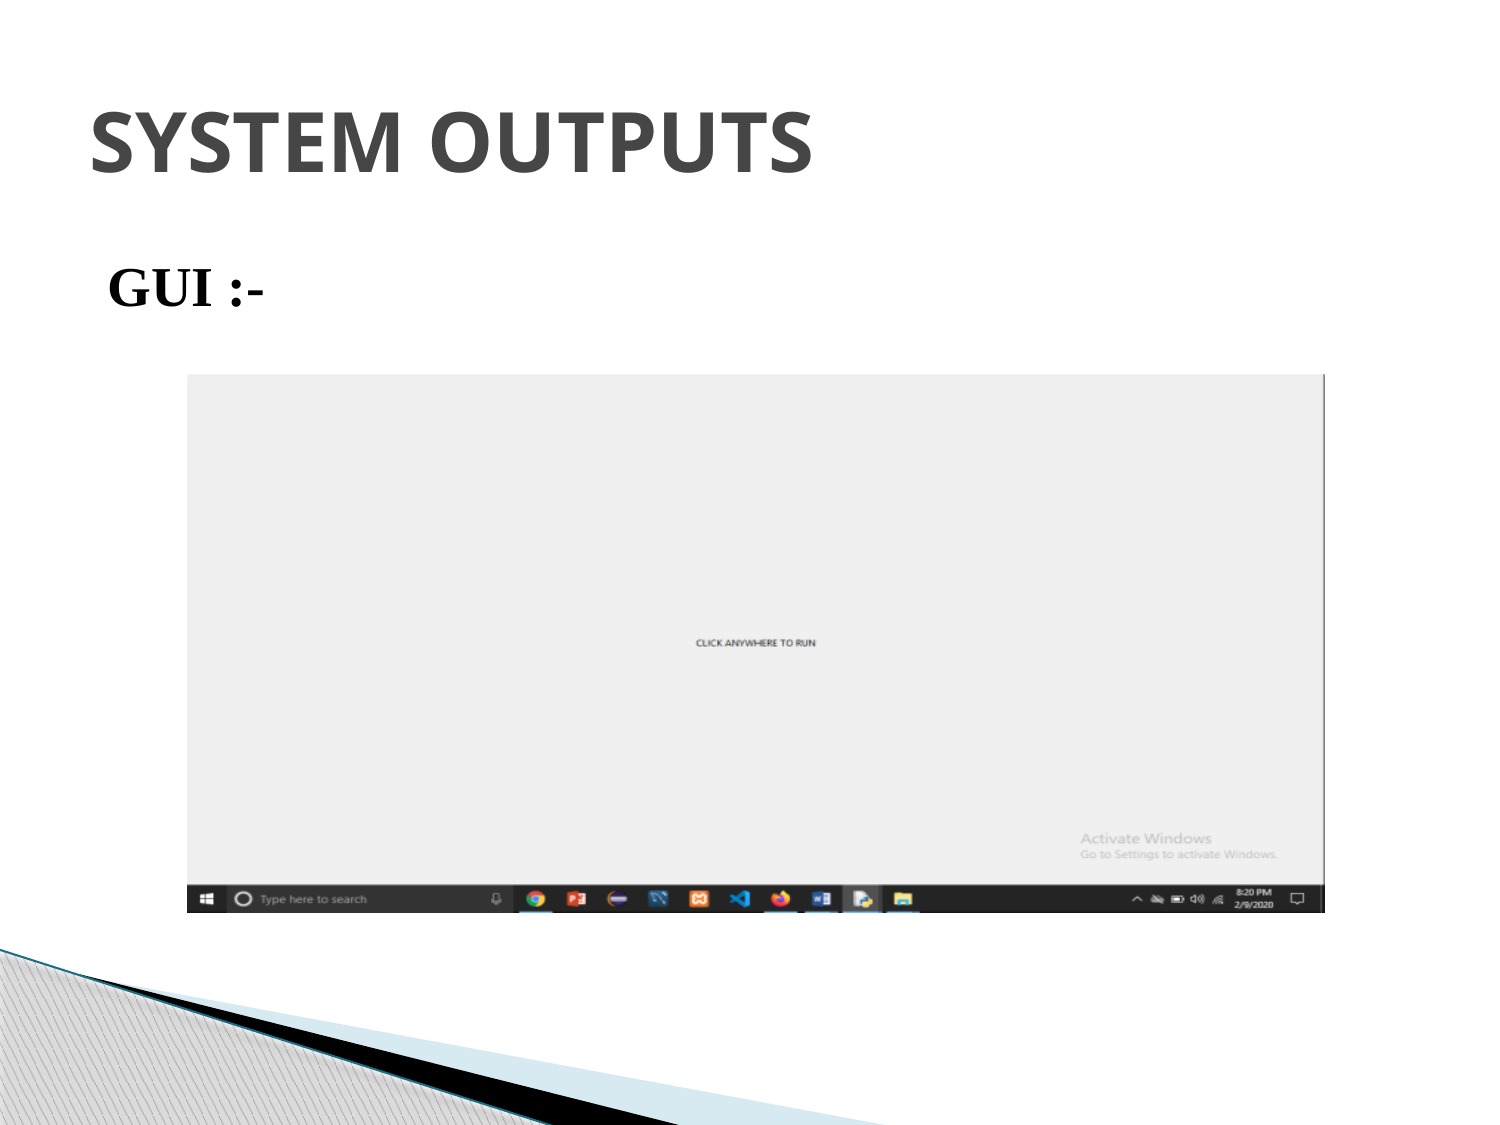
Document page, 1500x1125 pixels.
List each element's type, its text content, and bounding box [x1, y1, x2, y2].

list GUI :- [75, 243, 1425, 986]
title SYSTEM OUTPUTS [75, 45, 1425, 233]
picture [187, 374, 1326, 913]
